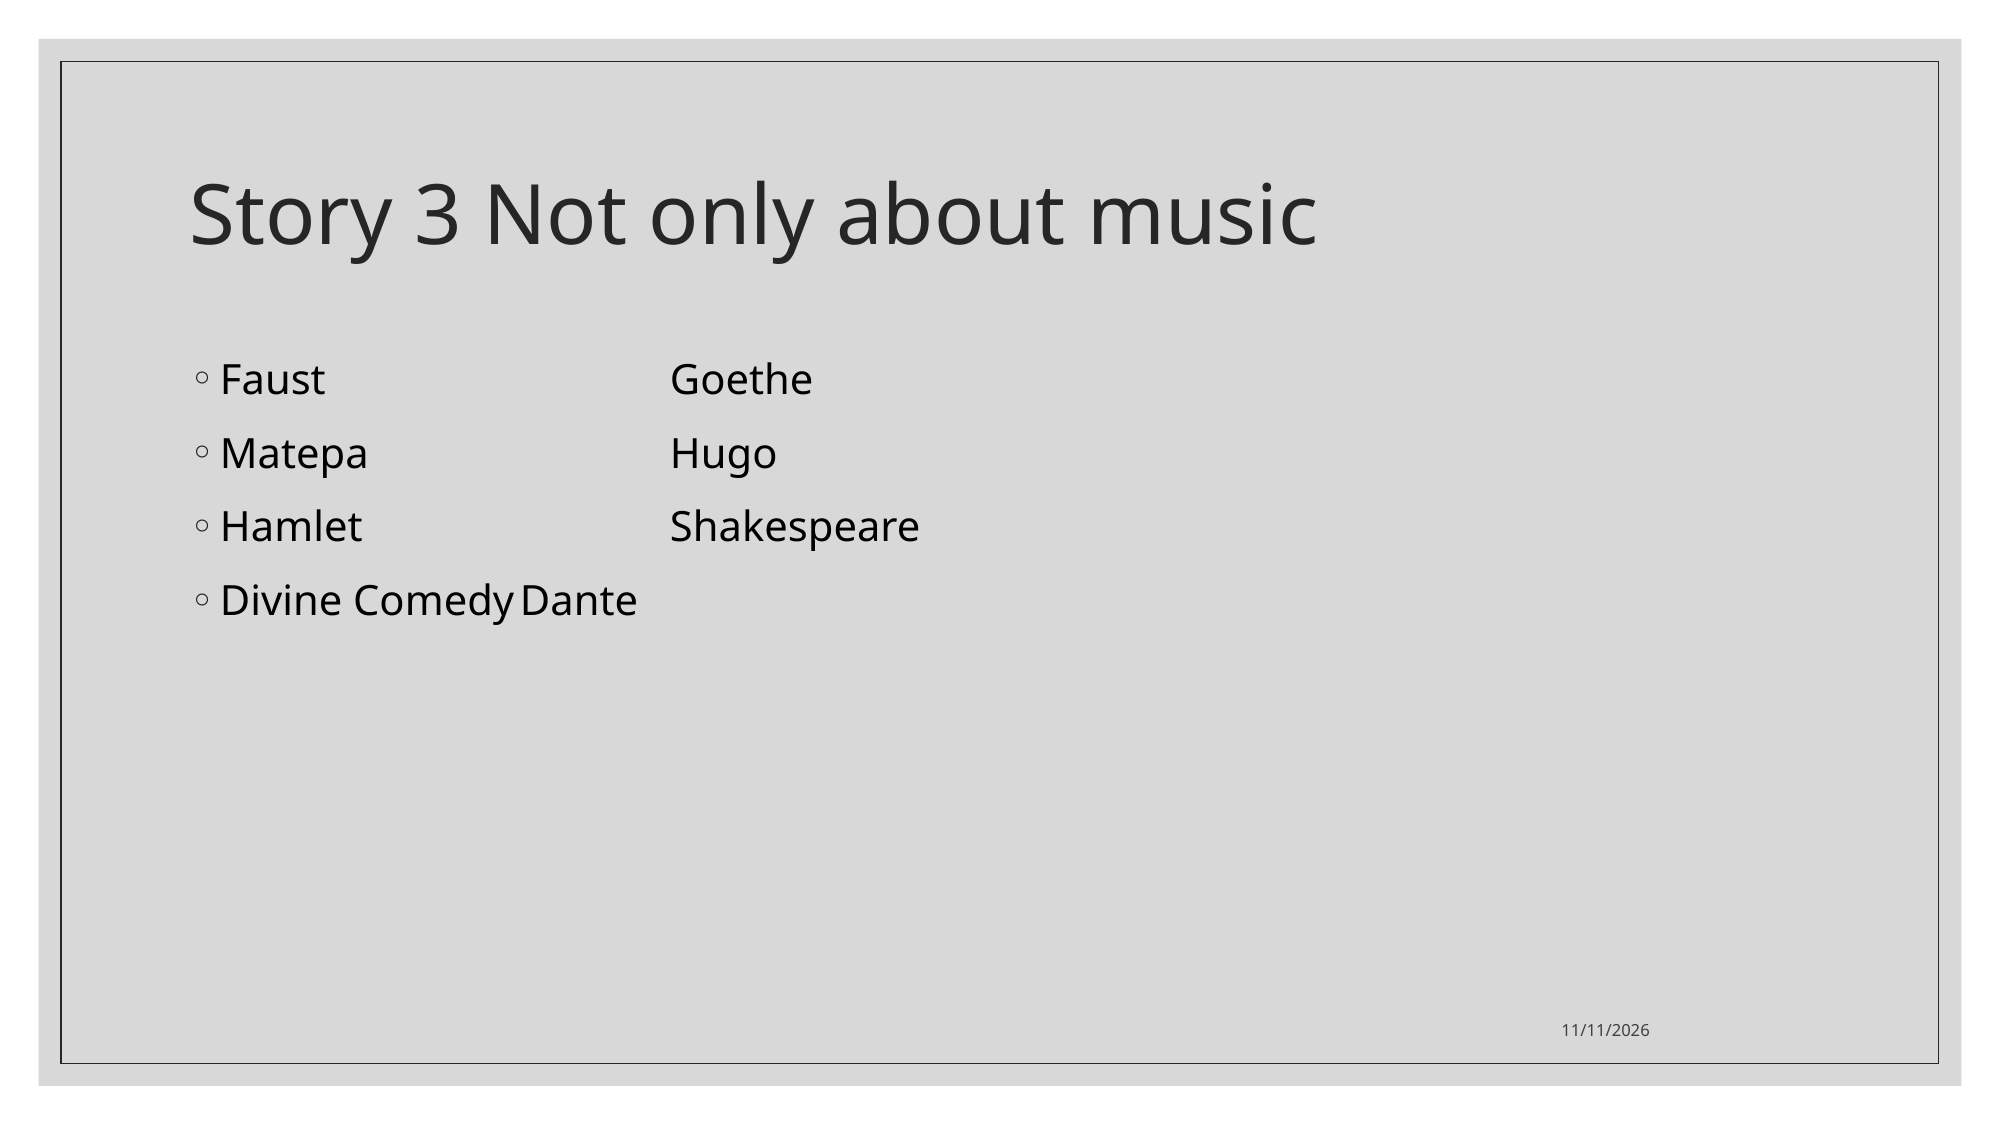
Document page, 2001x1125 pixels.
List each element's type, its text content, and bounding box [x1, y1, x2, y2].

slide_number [1190, 990, 1665, 1050]
title Story 3 Not only about music [174, 105, 1825, 331]
list Faust Goethe Matepa Hugo Hamlet Shakespeare Divine Comedy Dante [174, 340, 1825, 972]
